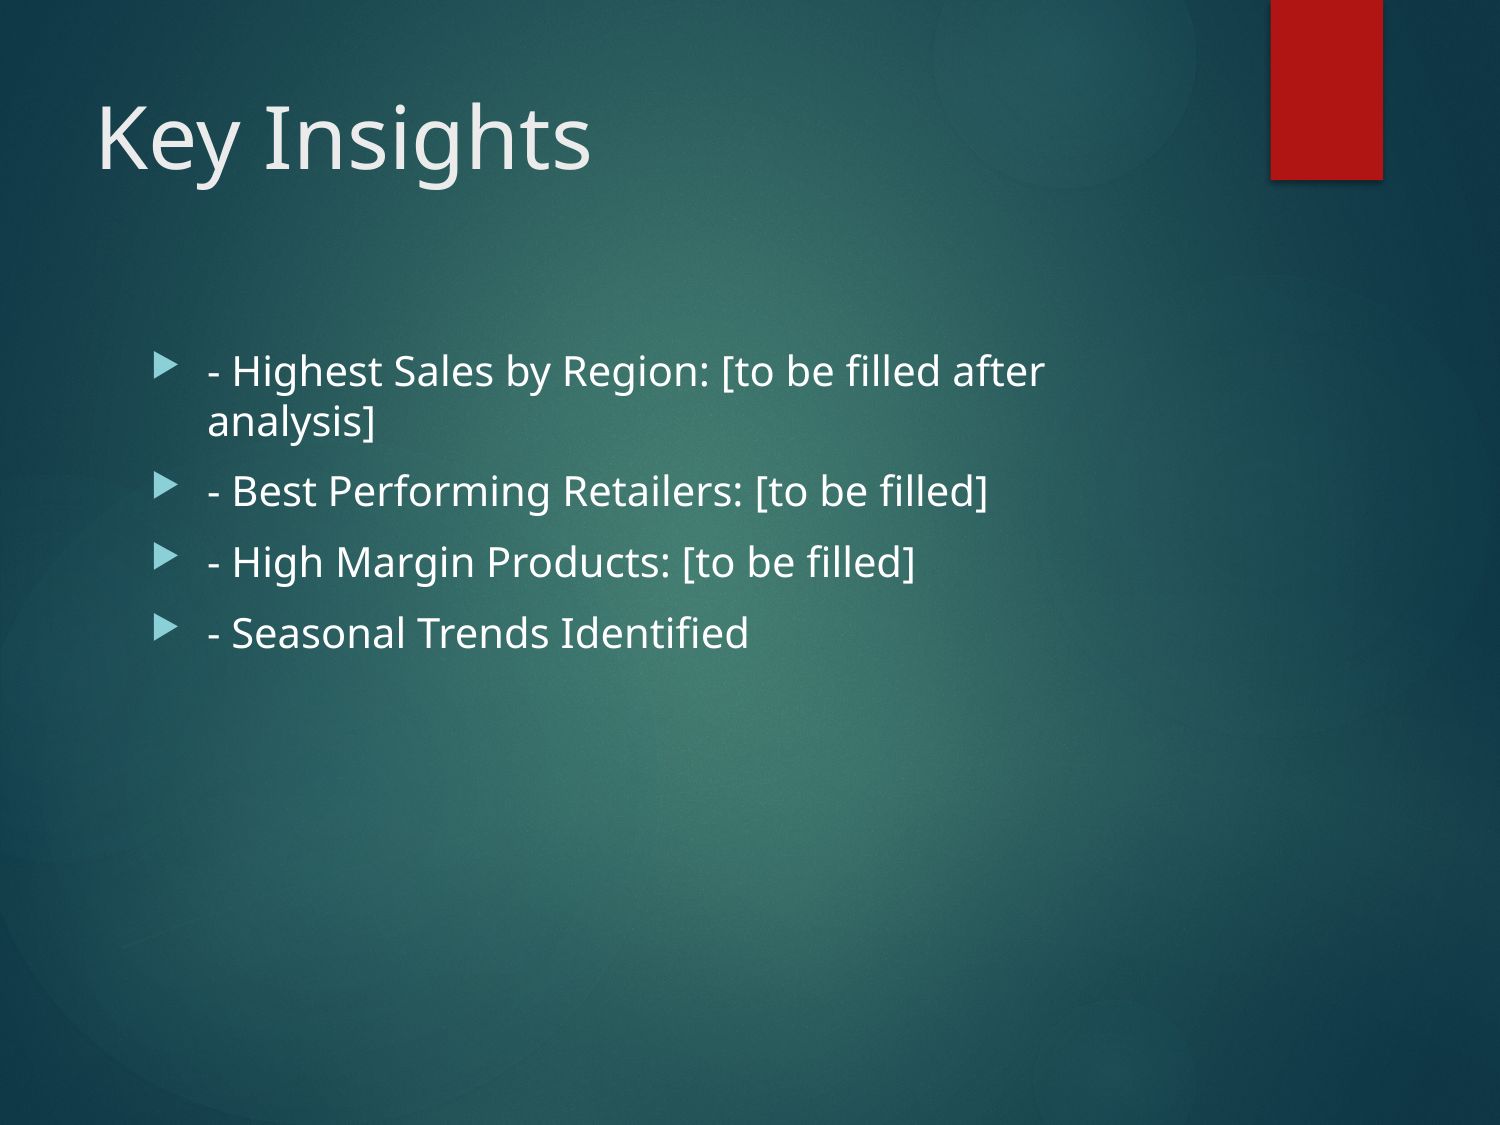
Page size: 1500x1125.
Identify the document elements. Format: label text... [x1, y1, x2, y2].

list - Highest Sales by Region: [to be filled after analysis] - Best Performing Retailers: [to be filled] - High Margin Products: [to be filled] - Seasonal Trends Identified [135, 336, 1237, 1025]
title Key Insights [79, 74, 1237, 304]
